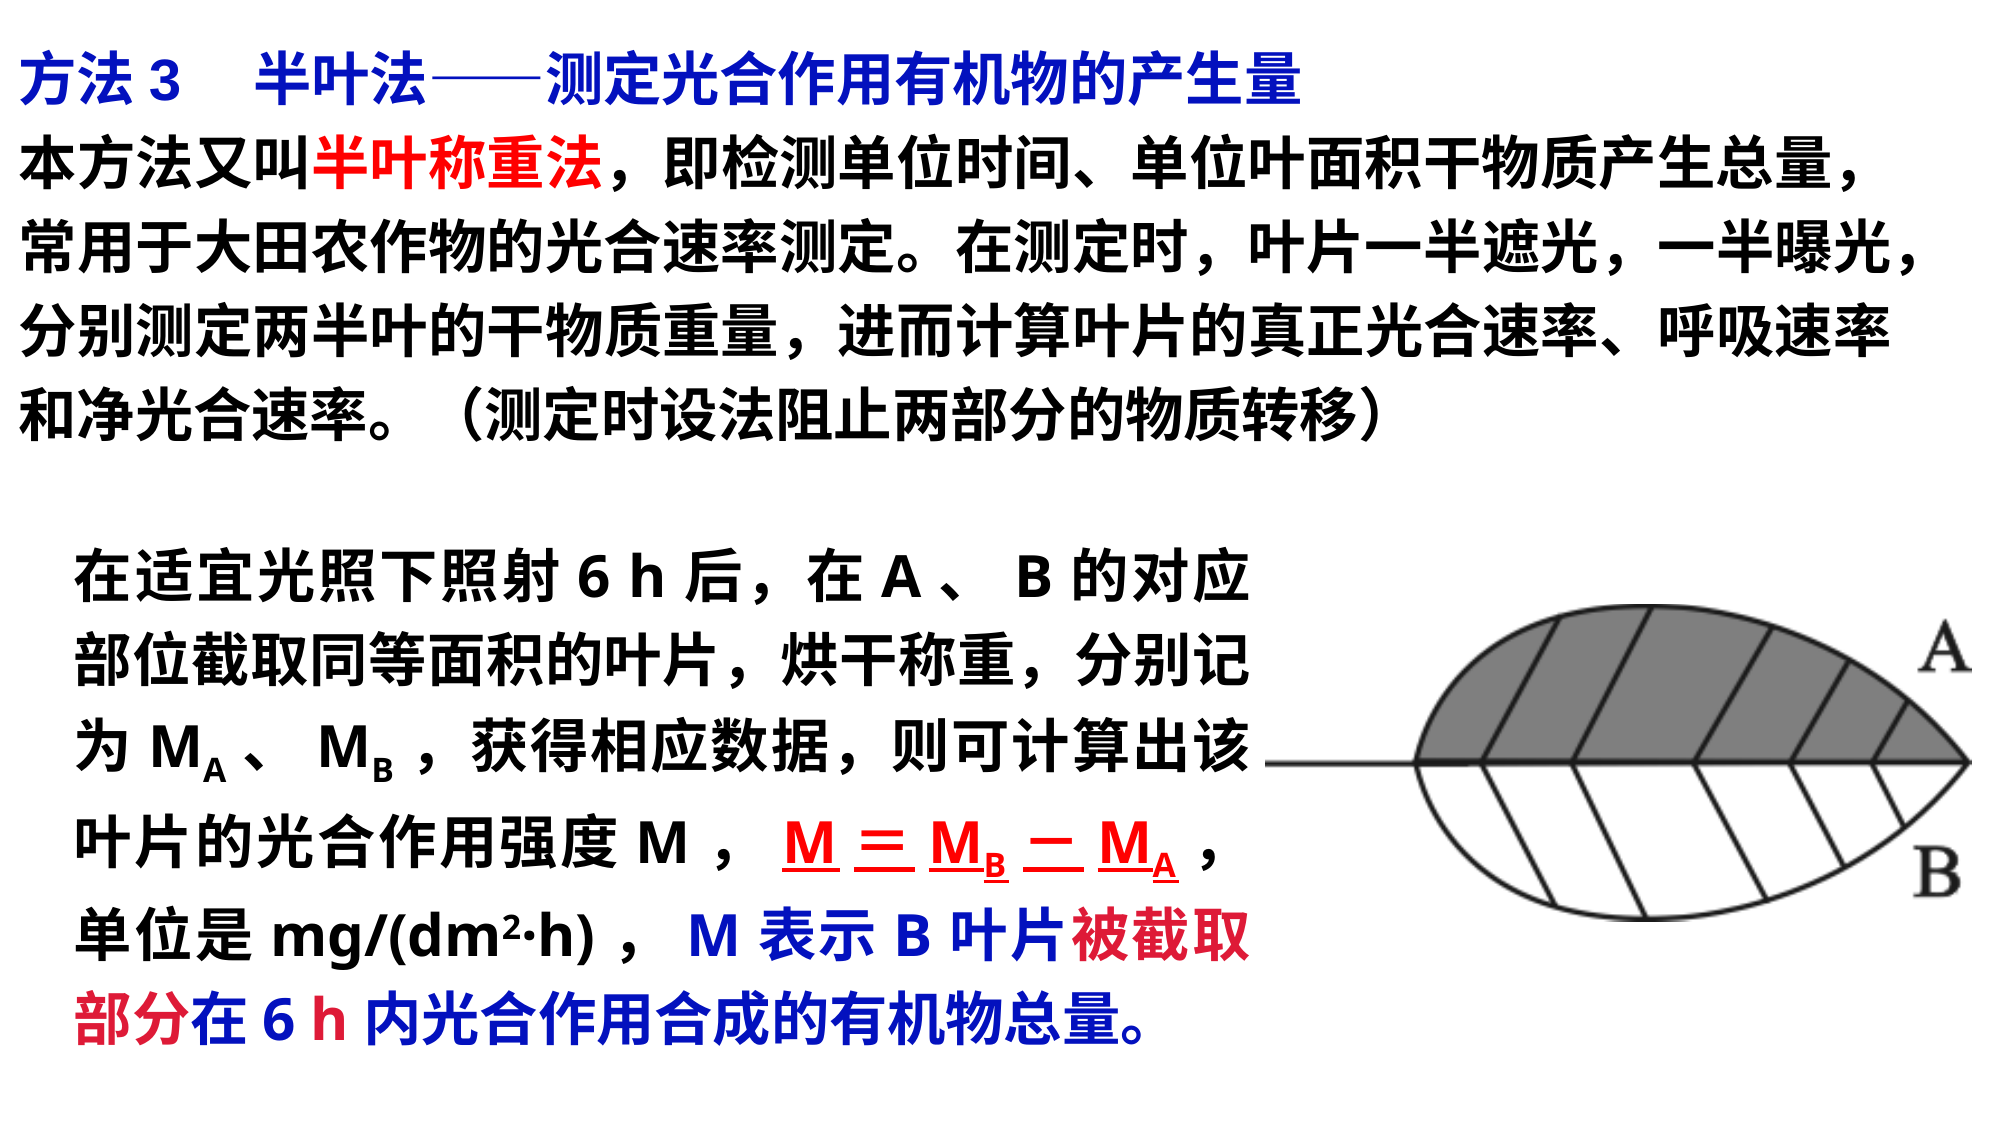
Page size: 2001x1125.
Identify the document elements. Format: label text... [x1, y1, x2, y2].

text_box 在适宜光照下照射6 h后，在A、B的对应部位截取同等面积的叶片，烘干称重，分别记为MA、MB，获得相应数据，则可计算出该叶片的光合作用强度M，M＝MB－MA，单位是mg/(dm2·h)，M表示B叶片被截取部分在6 h内光合作用合成的有机物总量。 [59, 518, 1266, 1060]
picture [1265, 604, 1972, 922]
text_box 方法3 半叶法——测定光合作用有机物的产生量 本方法又叫半叶称重法，即检测单位时间、单位叶面积干物质产生总量，常用于大田农作物的光合速率测定。在测定时，叶片一半遮光，一半曝光，分别测定两半叶的干物质重量，进而计算叶片的真正光合速率、呼吸速率和净光合速率。（测定时设法阻止两部分的物质转移） [3, 0, 1907, 456]
